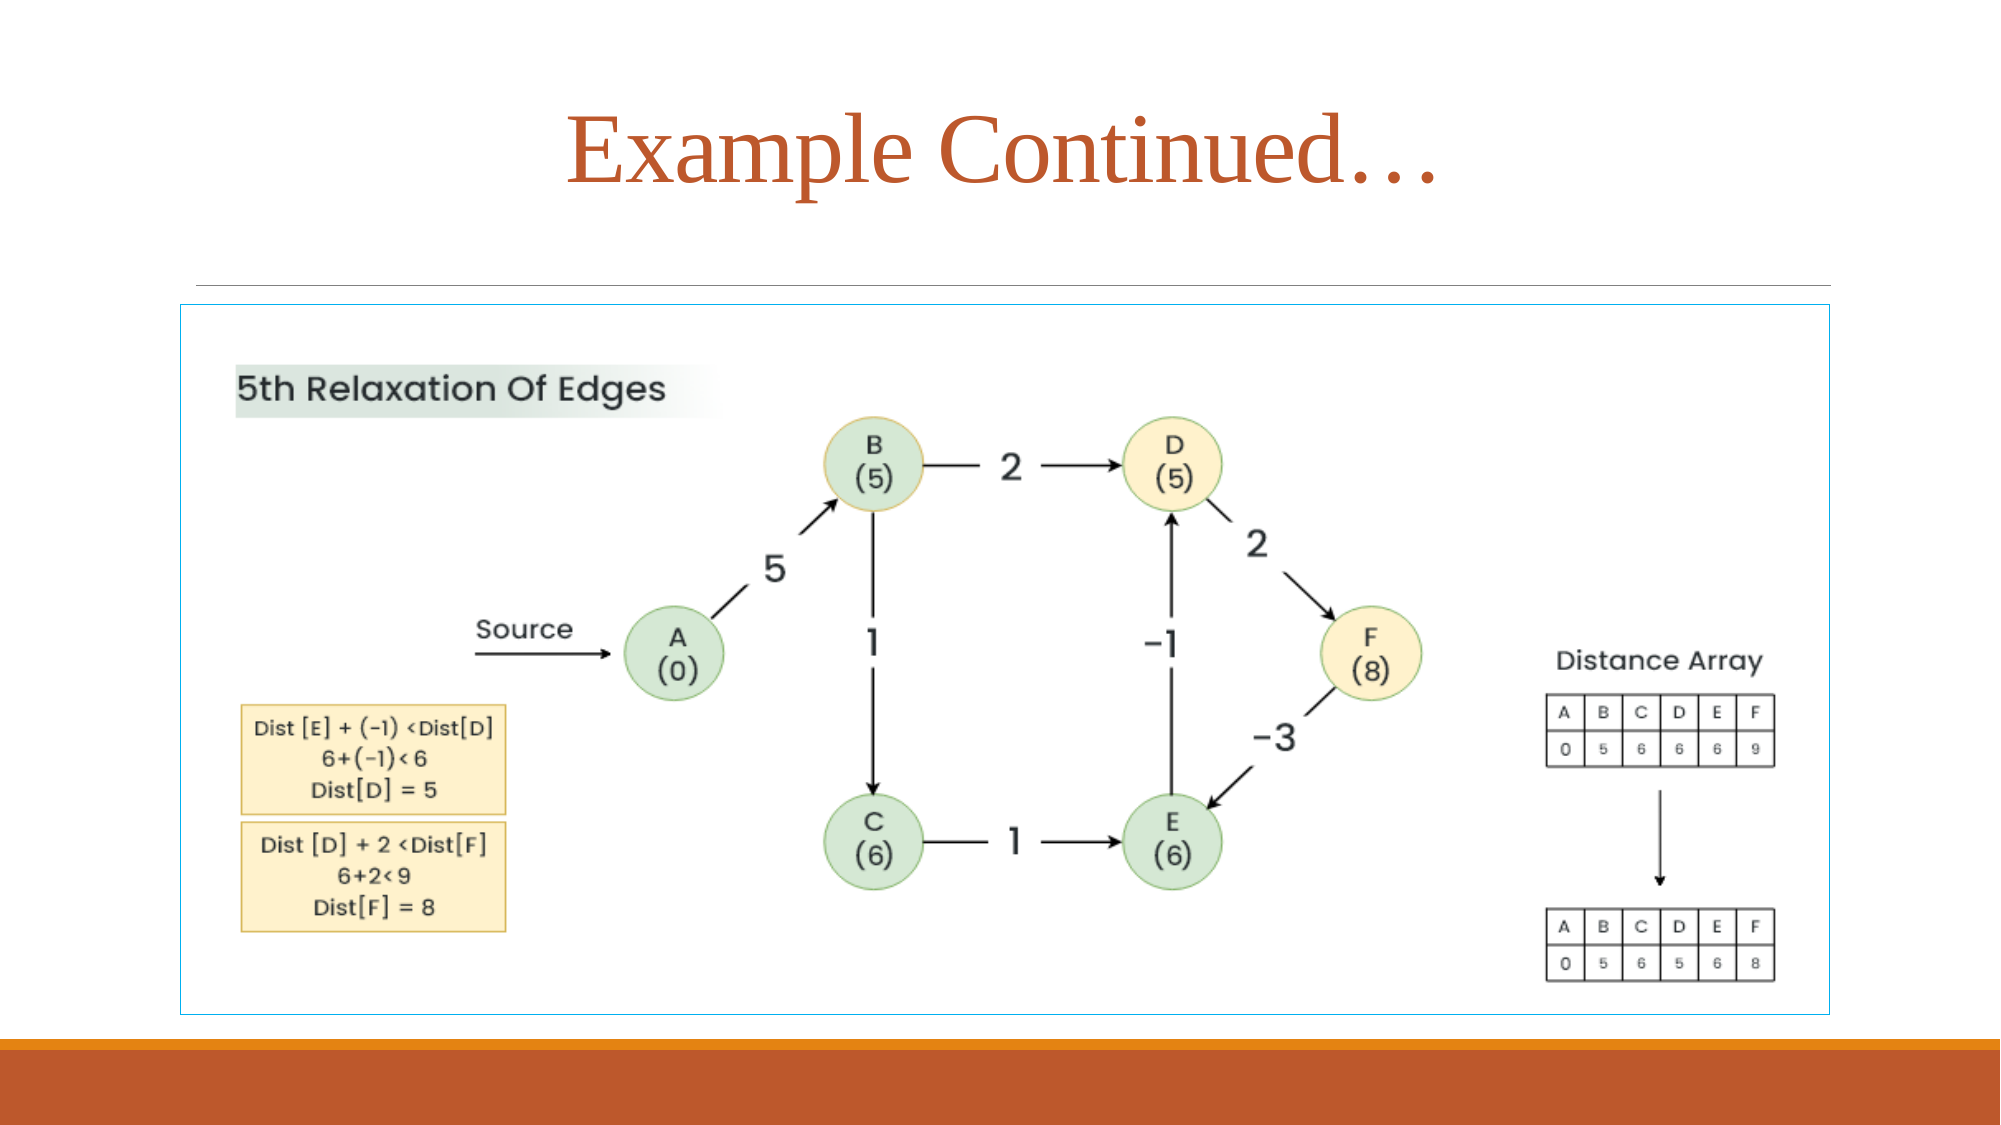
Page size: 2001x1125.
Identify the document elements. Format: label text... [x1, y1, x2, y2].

text_box Example Continued… [179, 74, 1830, 210]
picture [182, 306, 1828, 1013]
